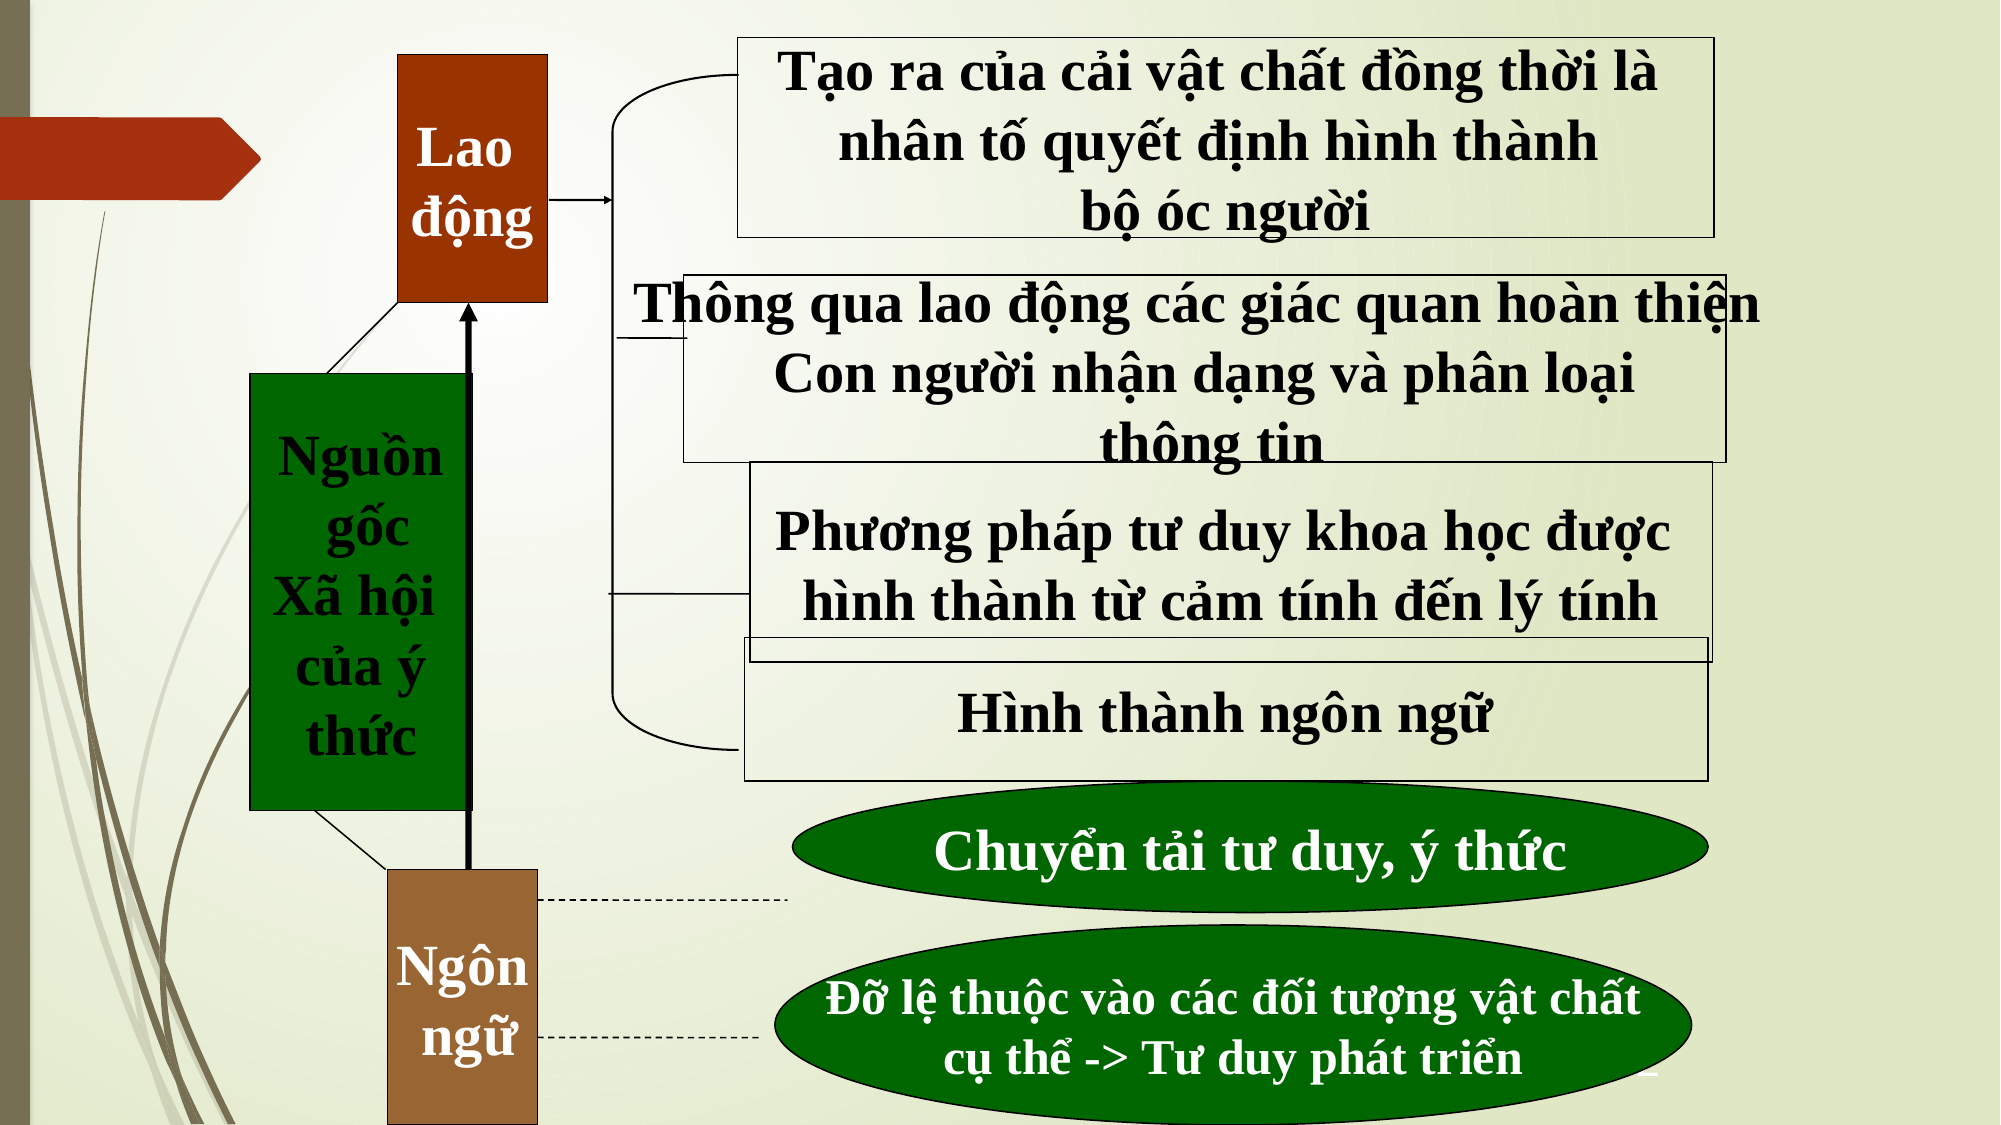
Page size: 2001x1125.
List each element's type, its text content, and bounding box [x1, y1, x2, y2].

text_box [462, 302, 475, 870]
text_box Phương pháp tư duy khoa học được hình thành từ cảm tính đến lý tính [749, 463, 1713, 663]
text_box Hình thành ngôn ngữ [744, 637, 1708, 781]
text_box [549, 195, 613, 205]
text_box Thông qua lao động các giác quan hoàn thiện Con người nhận dạng và phân loại thông tin [738, 275, 1727, 463]
text_box Nguồn gốc Xã hội của ý thức [249, 373, 468, 811]
text_box [612, 74, 738, 750]
text_box Tạo ra của cải vật chất đồng thời là nhân tố quyết định hình thành bộ óc người [737, 37, 1715, 238]
text_box Nguồn gốc Xã hội của ý thức [469, 373, 473, 811]
text_box Lao động [397, 54, 548, 303]
slide_number 62 [1526, 1053, 1675, 1103]
text_box Ngôn ngữ [387, 869, 538, 1125]
text_box Đỡ lệ thuộc vào các đối tượng vật chất cụ thể -> Tư duy phát triển [774, 924, 1692, 1125]
text_box Chuyển tải tư duy, ý thức [792, 781, 1709, 913]
